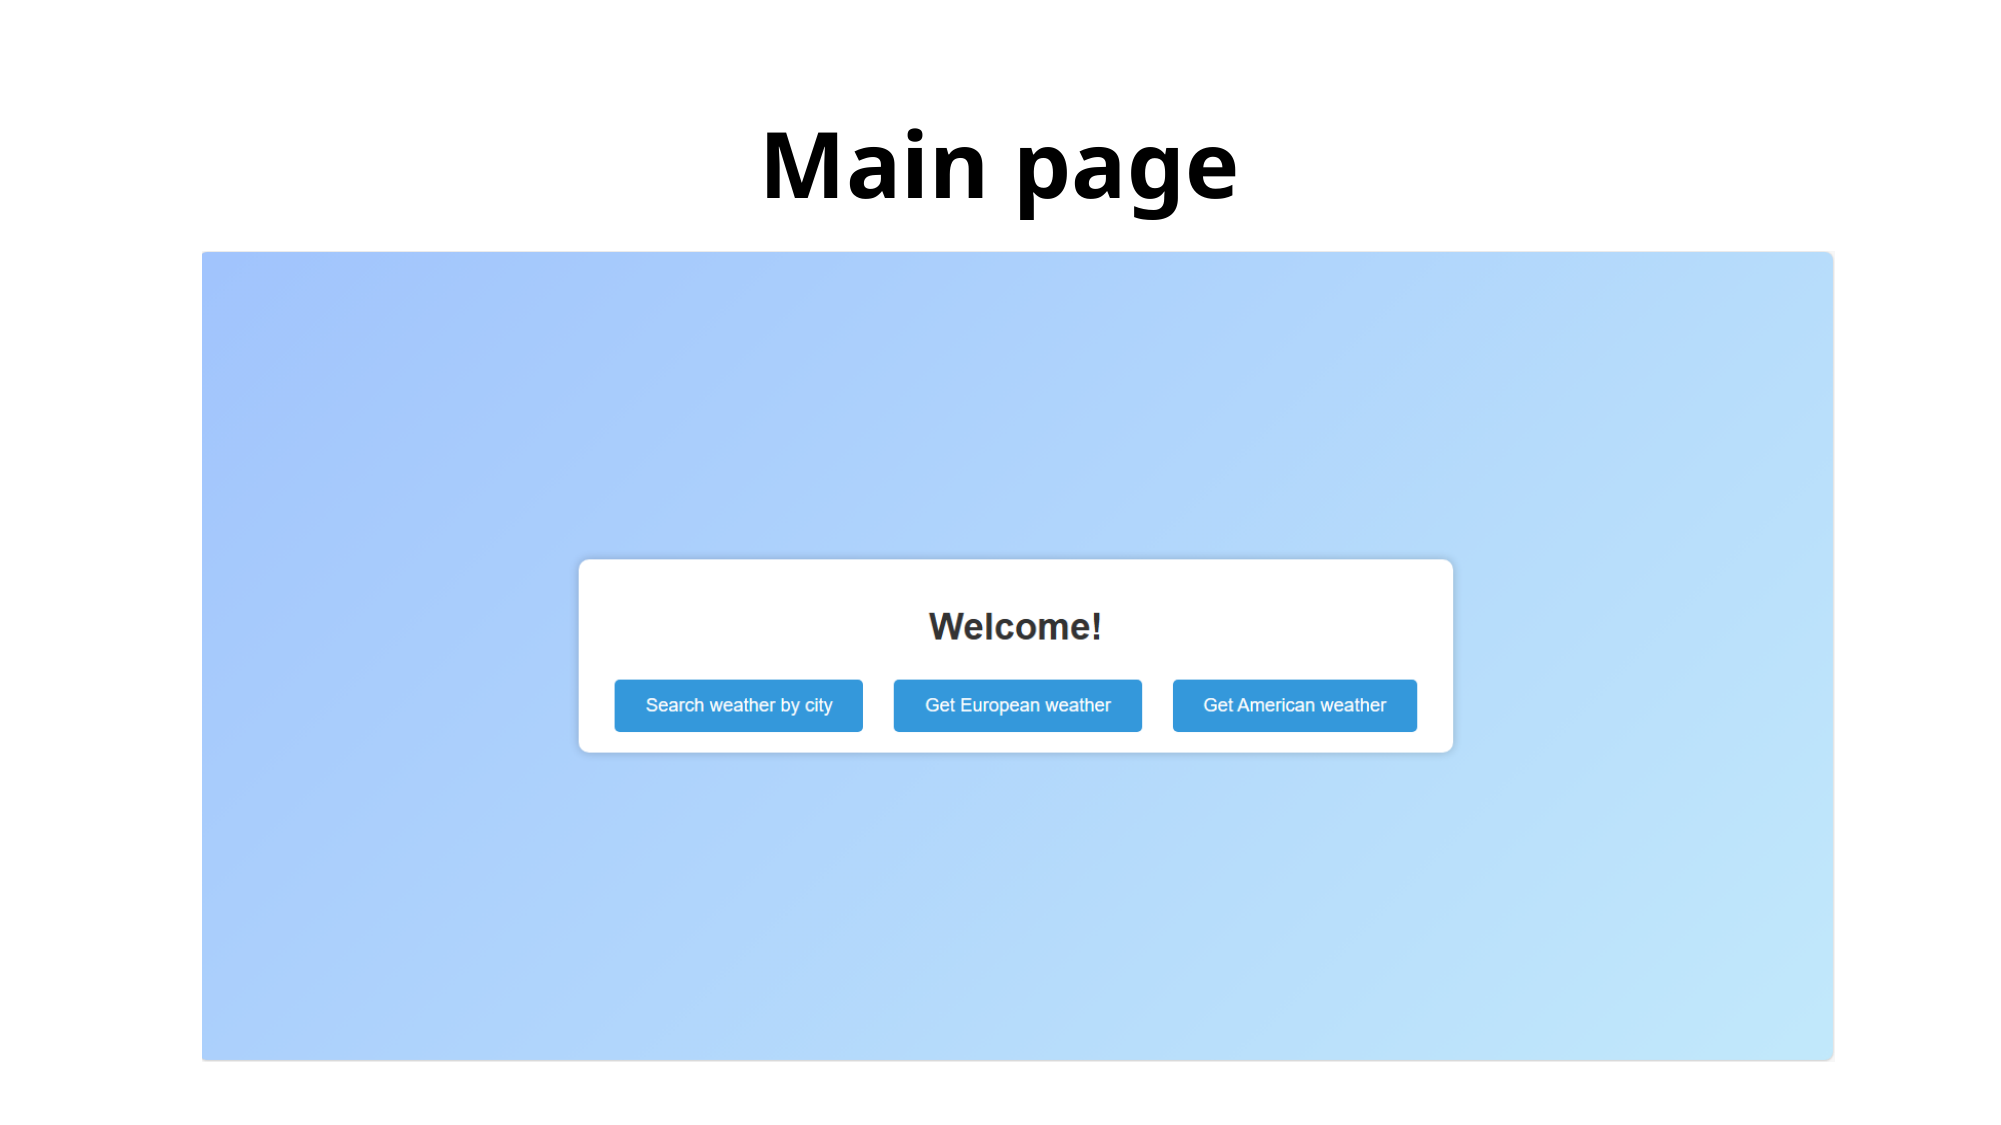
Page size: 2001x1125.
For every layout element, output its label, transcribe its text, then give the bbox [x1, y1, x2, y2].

title Main page [137, 59, 1863, 278]
picture [202, 251, 1835, 1062]
